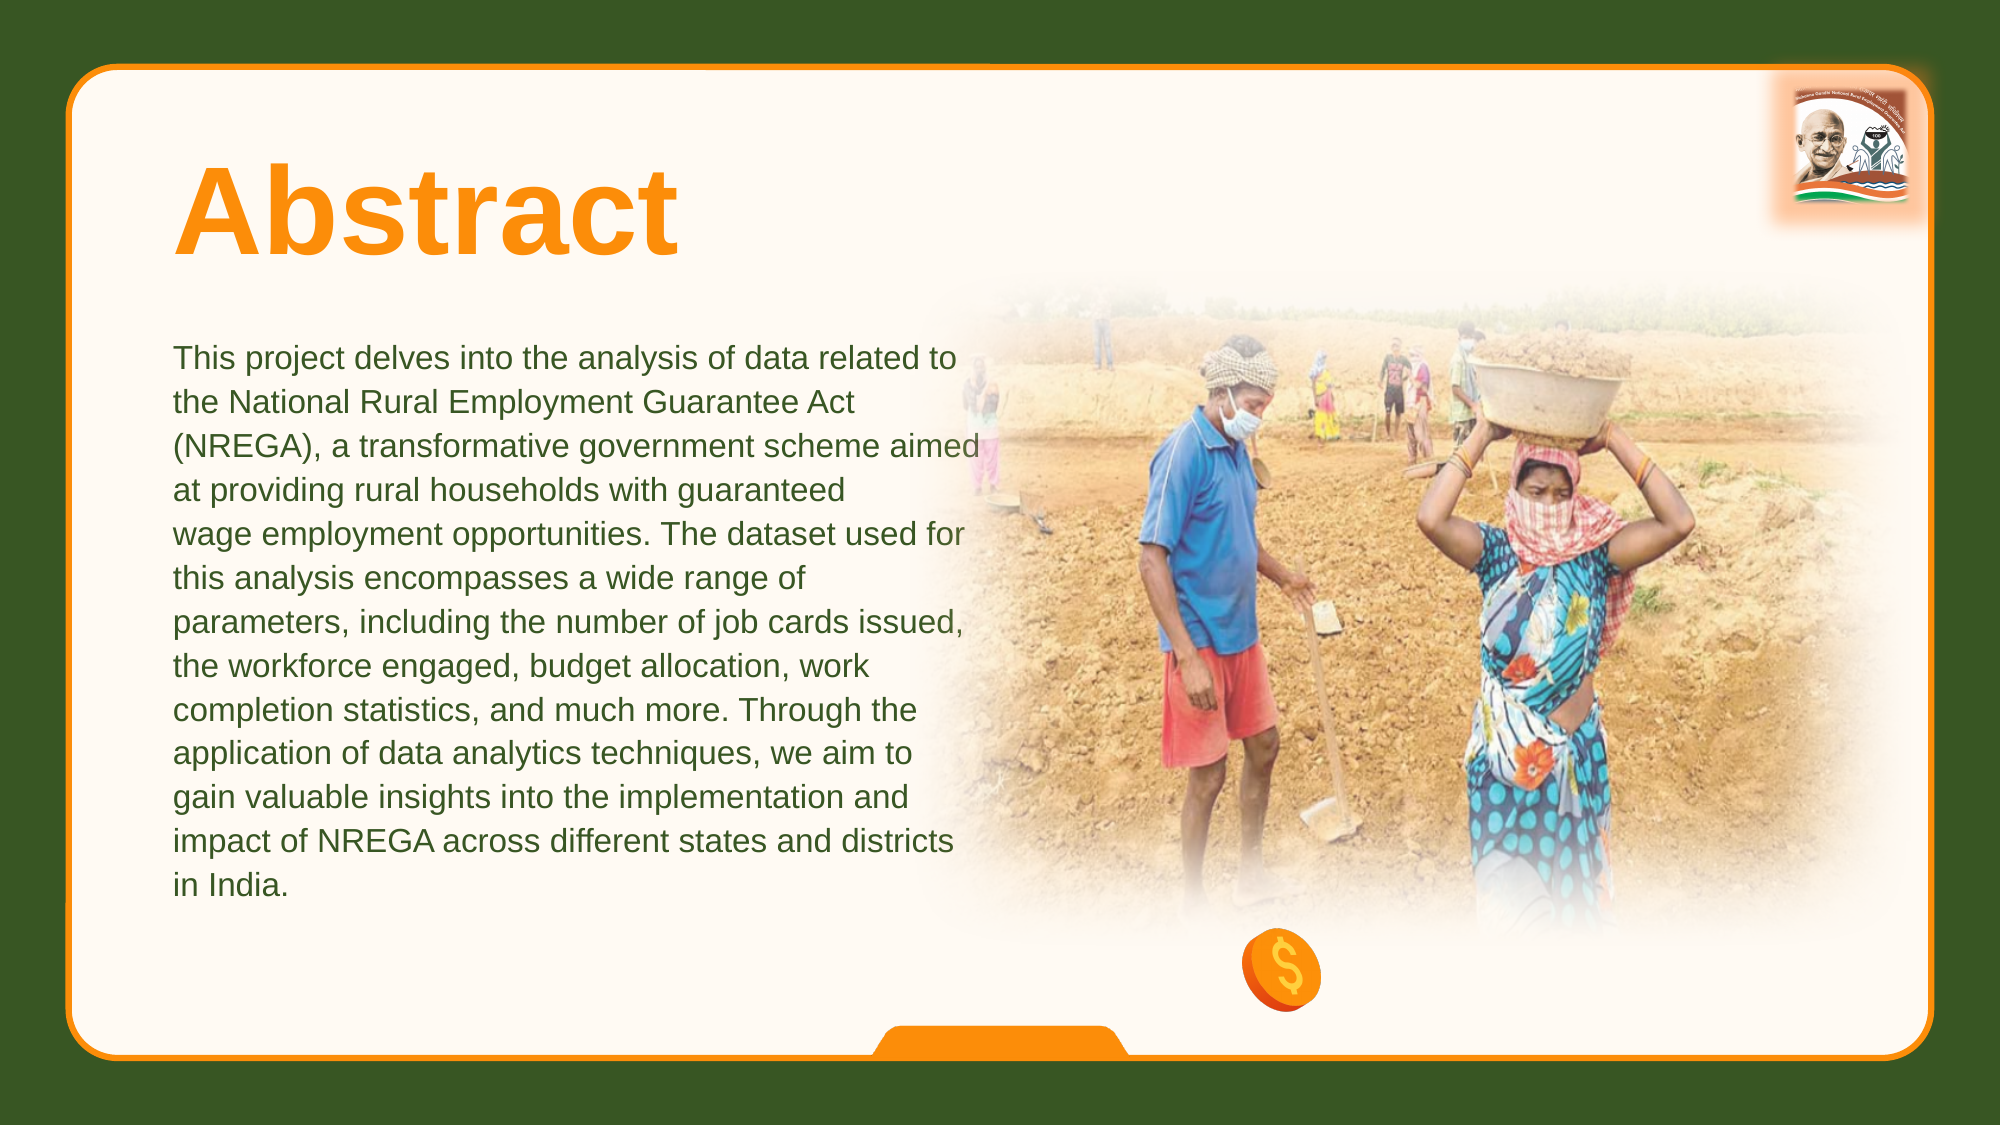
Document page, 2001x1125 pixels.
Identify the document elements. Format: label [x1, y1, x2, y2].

text_box [0, 0, 2000, 1125]
picture [1790, 85, 1911, 206]
text_box [74, 65, 1933, 1060]
picture [61, 86, 1920, 1059]
